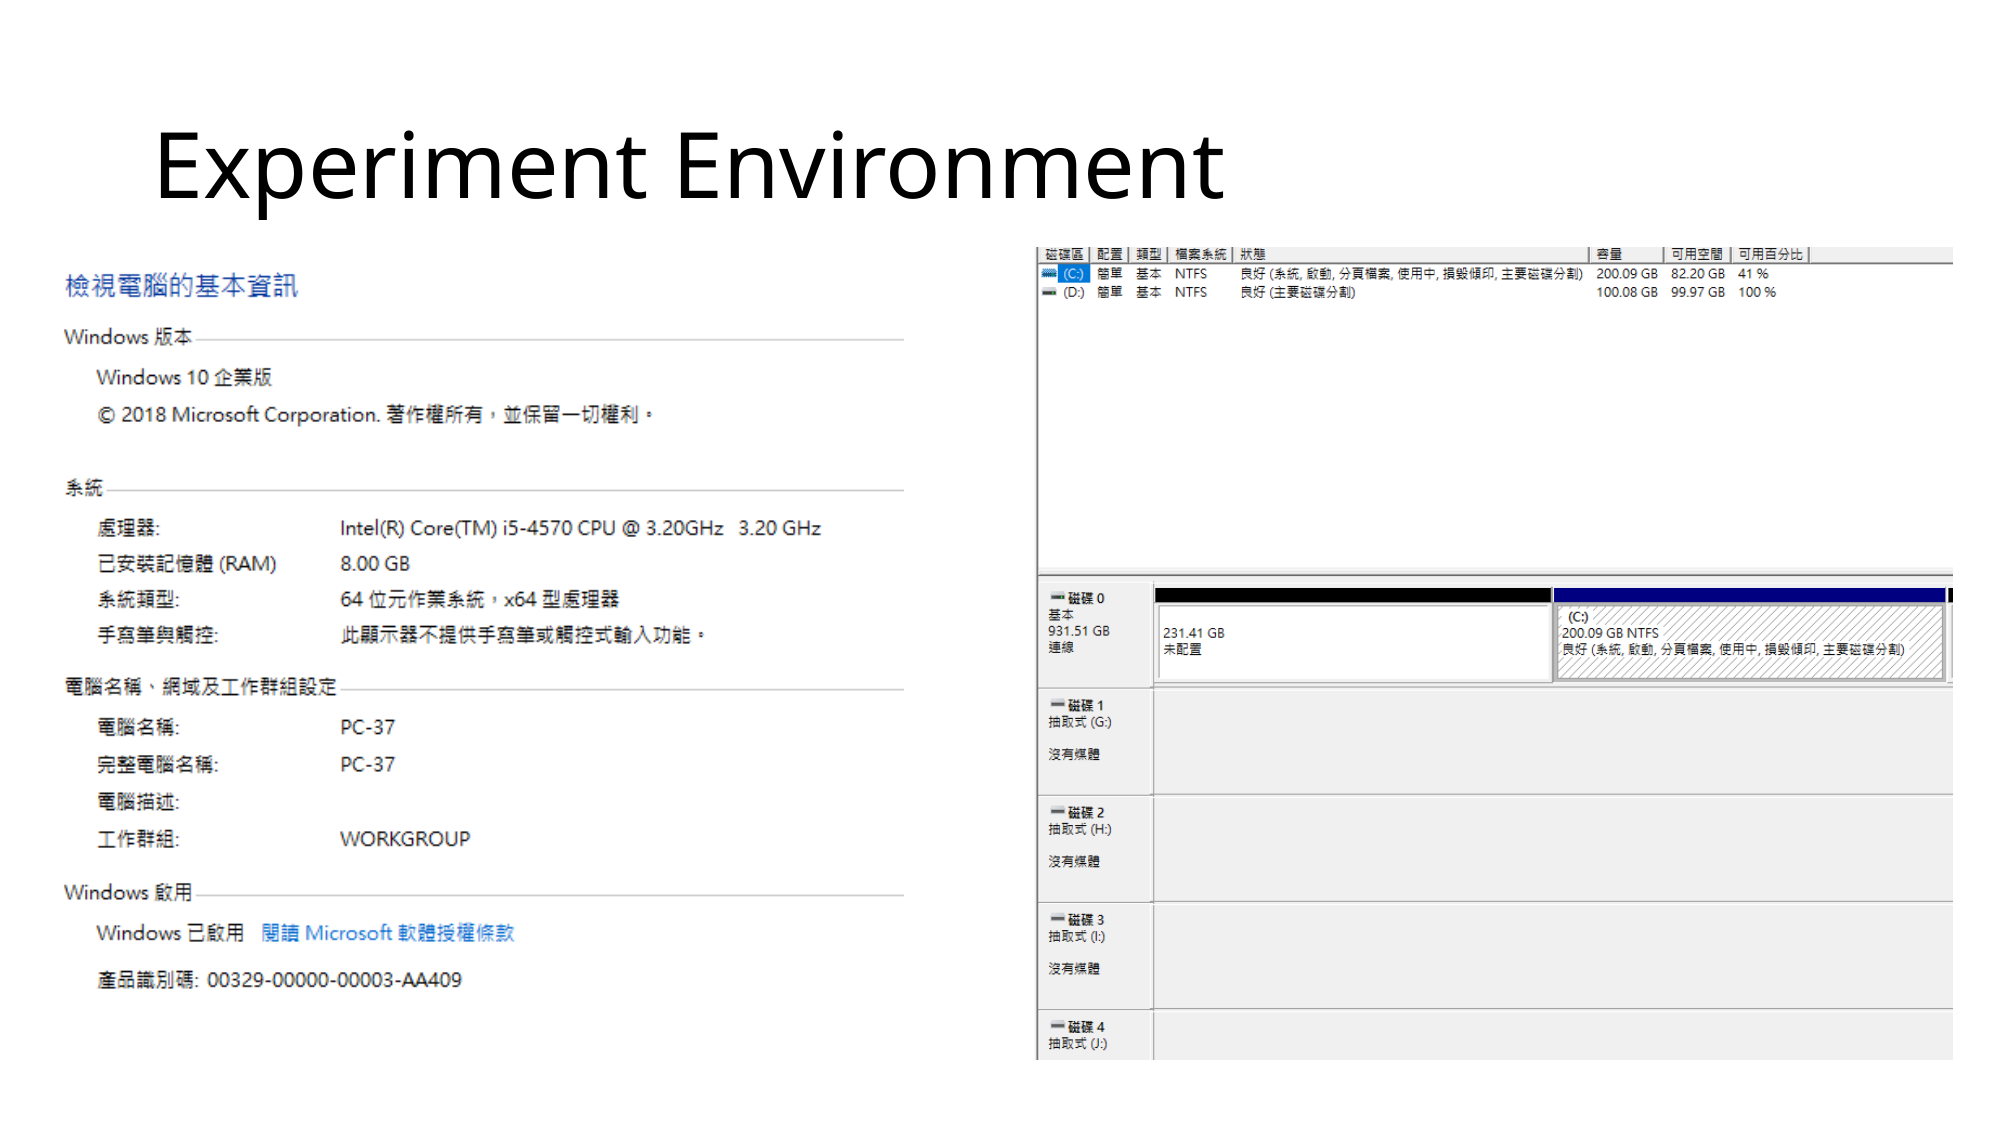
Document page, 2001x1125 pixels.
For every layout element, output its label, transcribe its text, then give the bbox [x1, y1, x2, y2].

picture [1034, 247, 1953, 1066]
picture [24, 247, 904, 1065]
title Experiment Environment [137, 59, 1863, 278]
